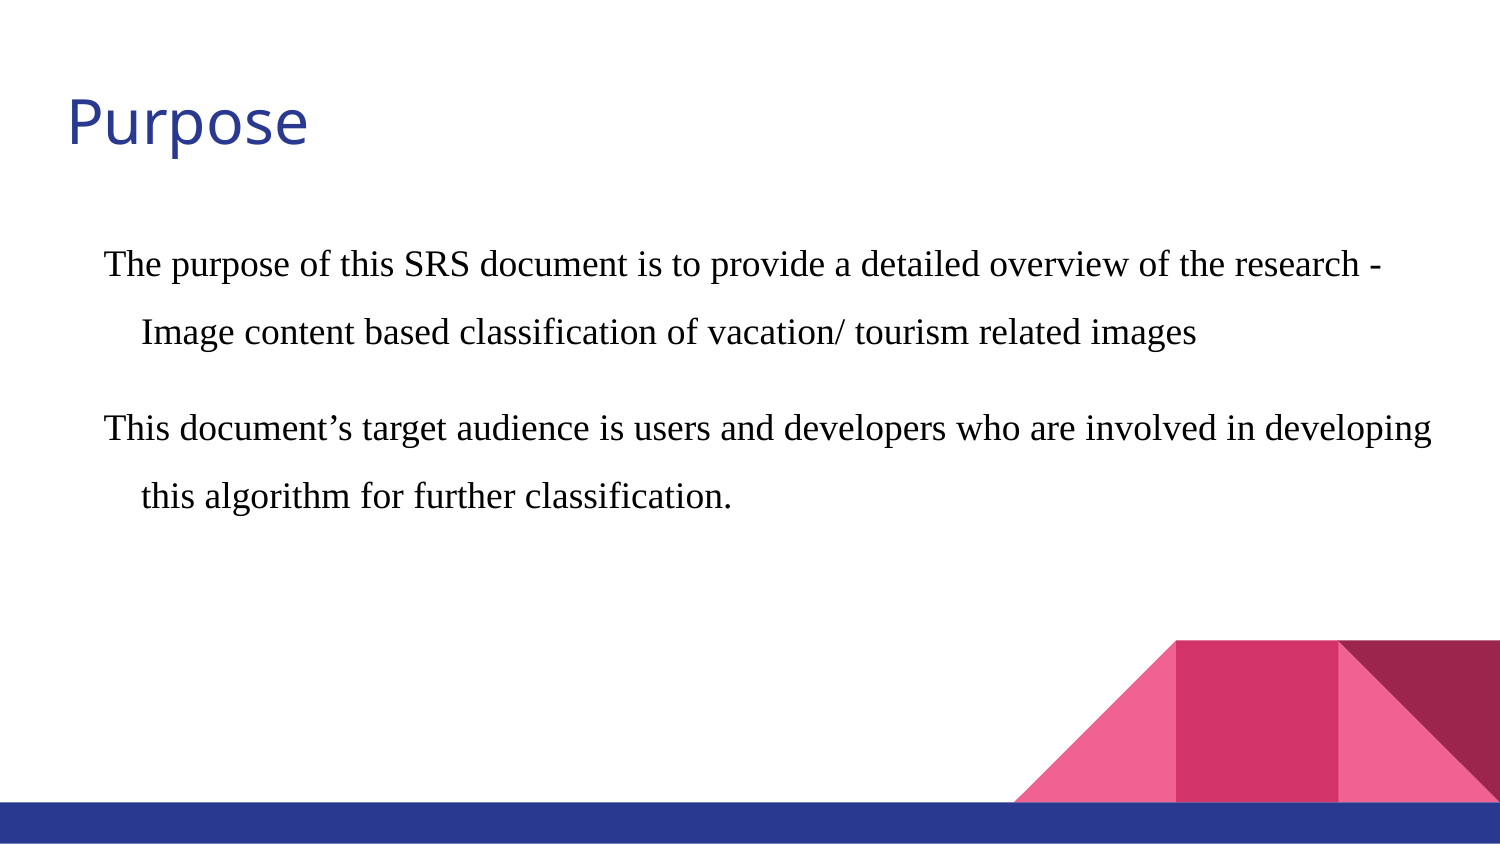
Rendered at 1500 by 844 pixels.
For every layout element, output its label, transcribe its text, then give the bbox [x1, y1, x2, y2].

list The purpose of this SRS document is to provide a detailed overview of the research - Image content based classification of vacation/ tourism related images This document’s target audience is users and developers who are involved in developing this algorithm for further classification. [51, 201, 1449, 750]
title Purpose [51, 67, 1449, 167]
